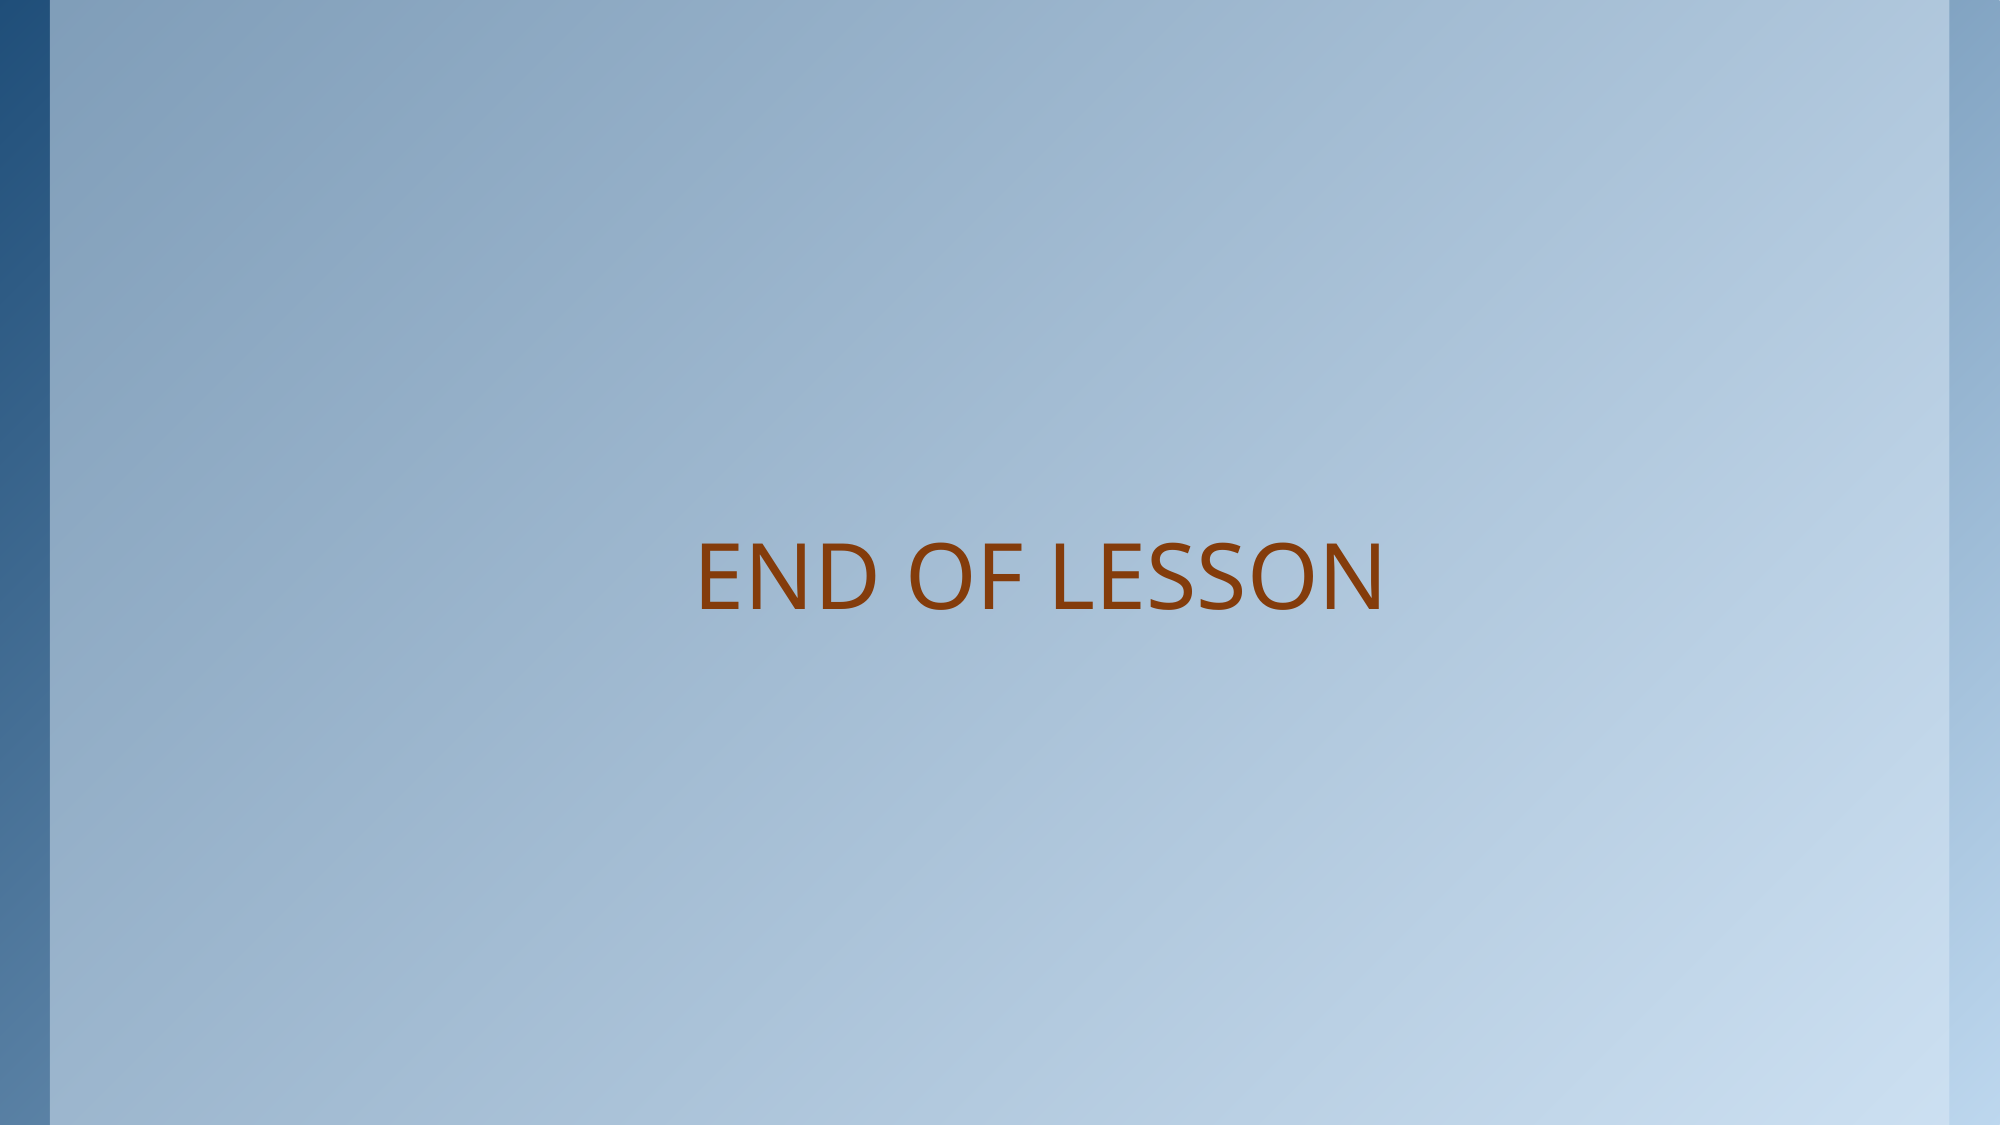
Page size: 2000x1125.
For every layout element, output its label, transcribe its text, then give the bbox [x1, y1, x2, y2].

title END OF LESSON [208, 408, 1875, 639]
